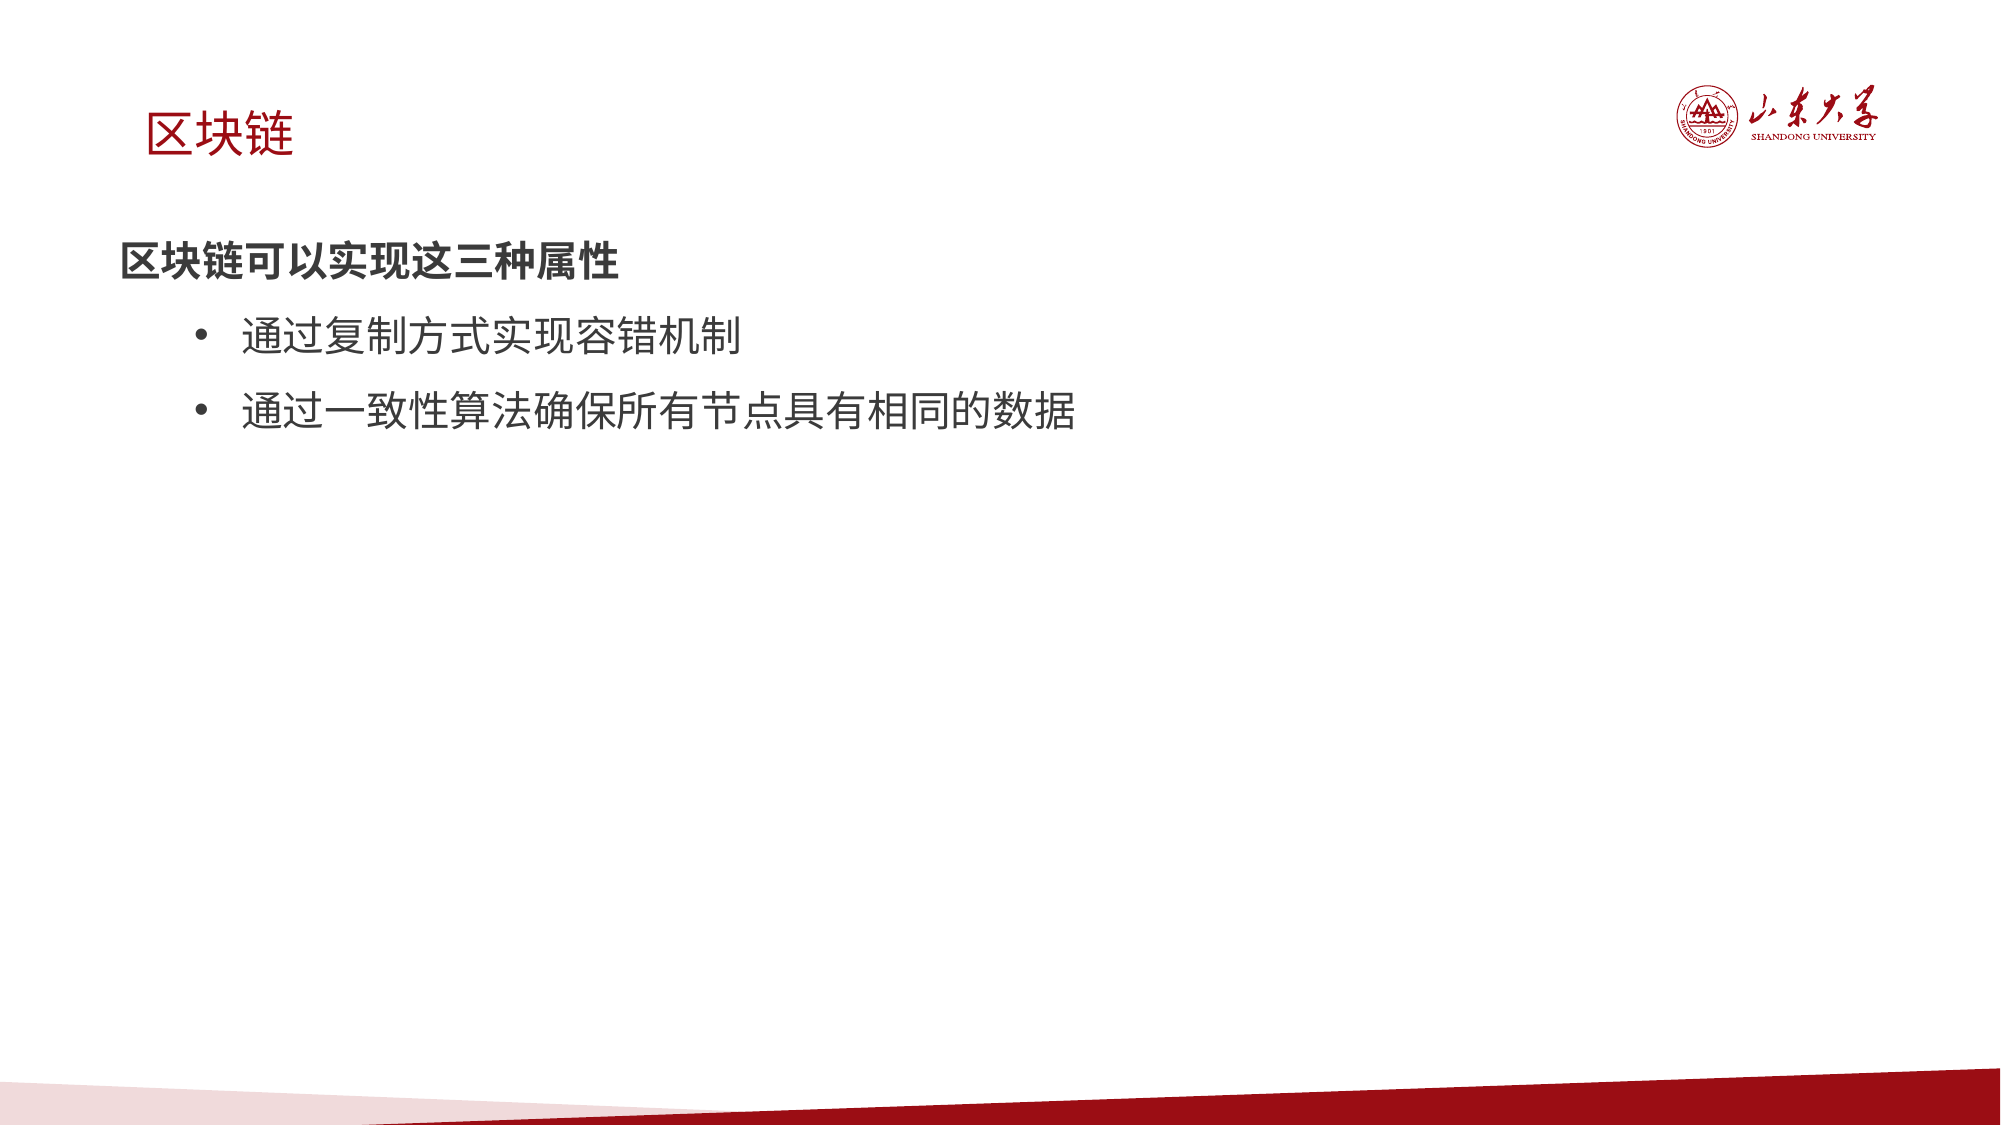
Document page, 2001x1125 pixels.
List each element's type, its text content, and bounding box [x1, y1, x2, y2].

text_box 区块链可以实现这三种属性 通过复制方式实现容错机制 通过一致性算法确保所有节点具有相同的数据 [104, 202, 1830, 442]
text_box 区块链 [129, 95, 1032, 170]
